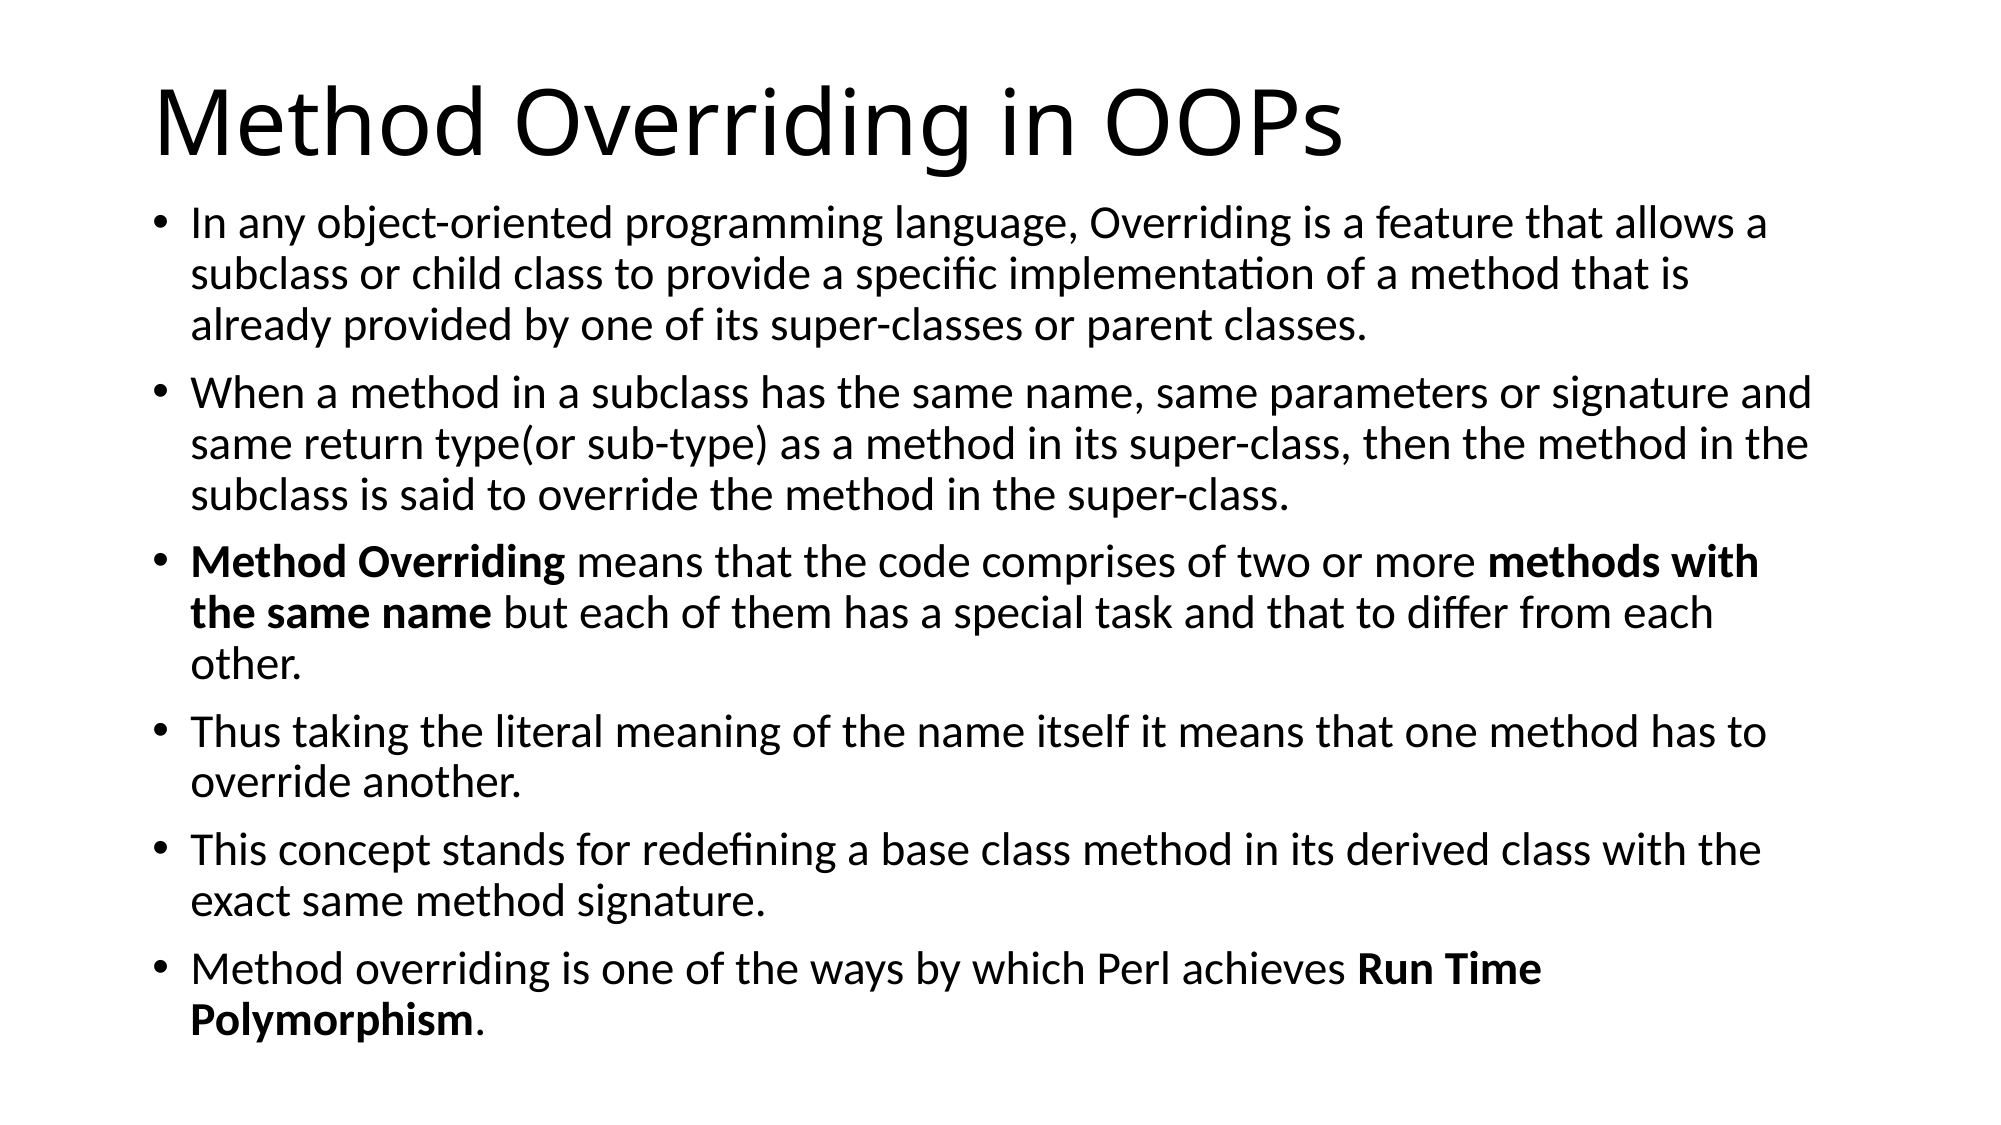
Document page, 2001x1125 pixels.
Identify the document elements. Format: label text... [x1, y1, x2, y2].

title Method Overriding in OOPs [137, 59, 1863, 191]
list In any object-oriented programming language, Overriding is a feature that allows a subclass or child class to provide a specific implementation of a method that is already provided by one of its super-classes or parent classes. When a method in a subclass has the same name, same parameters or signature and same return type(or sub-type) as a method in its super-class, then the method in the subclass is said to override the method in the super-class. Method Overriding means that the code comprises of two or more methods with the same name but each of them has a special task and that to differ from each other. Thus taking the literal meaning of the name itself it means that one method has to override another. This concept stands for redefining a base class method in its derived class with the exact same method signature. Method overriding is one of the ways by which Perl achieves Run Time Polymorphism. [137, 190, 1847, 1056]
